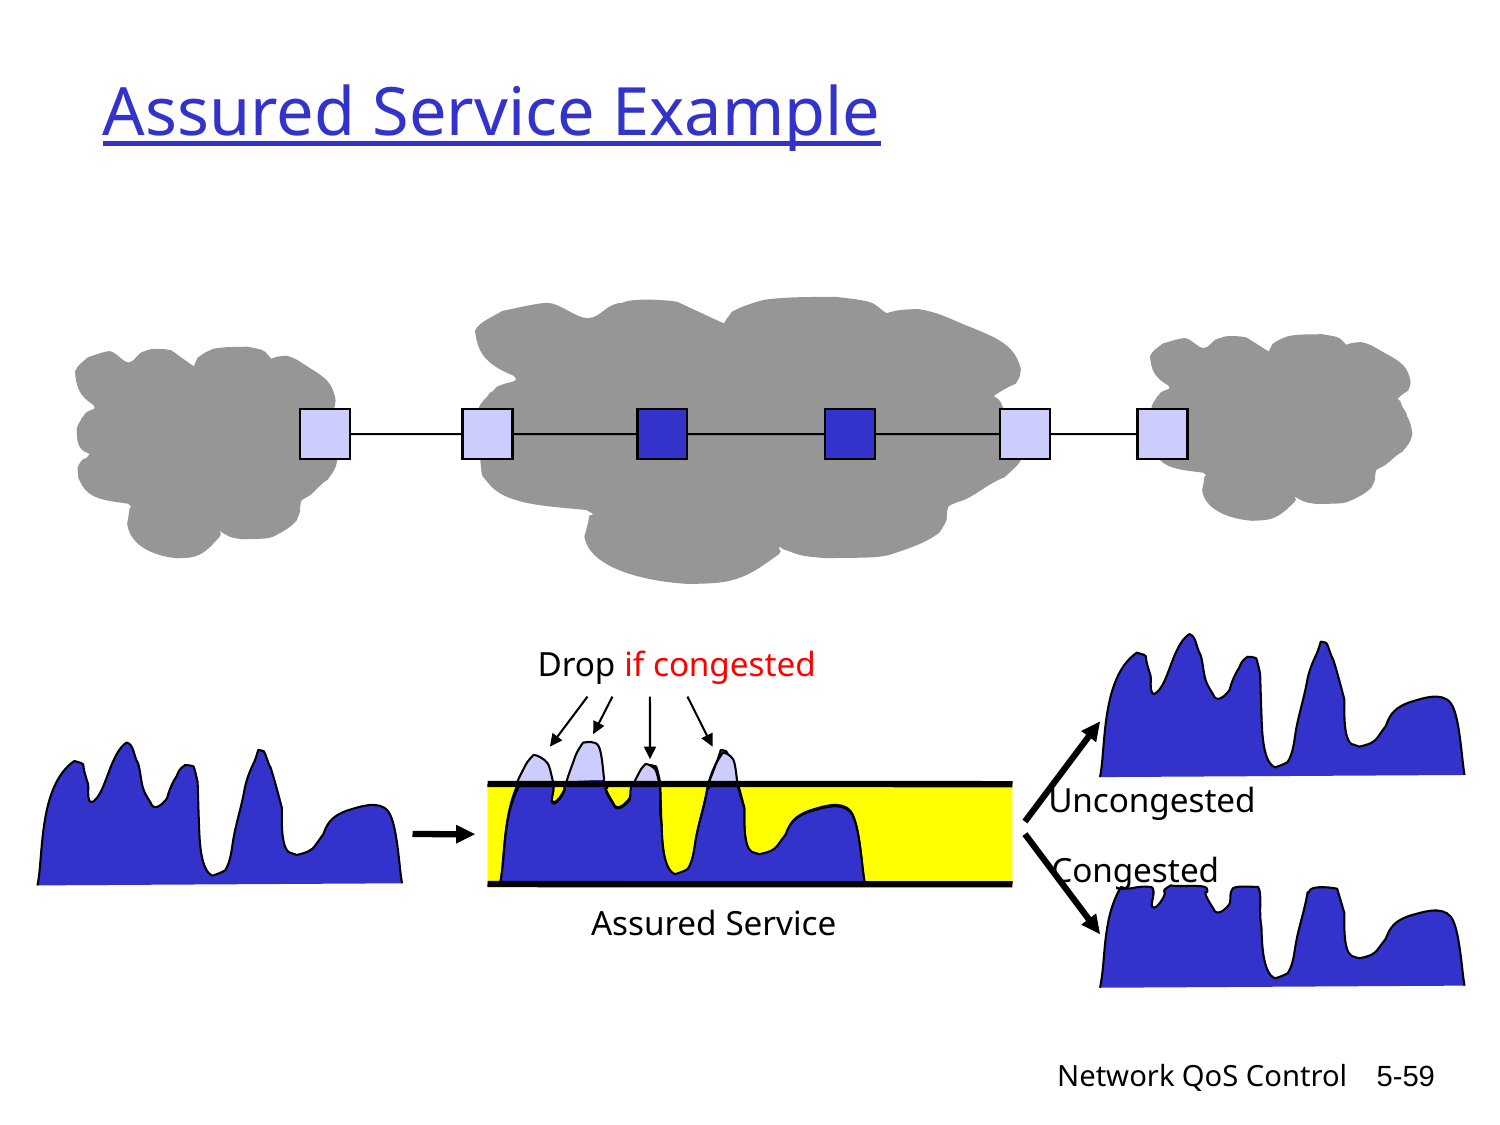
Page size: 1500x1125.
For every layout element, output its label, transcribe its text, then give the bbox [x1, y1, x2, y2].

text_box [825, 409, 875, 460]
text_box [480, 435, 1021, 585]
text_box [634, 763, 660, 783]
text_box [661, 785, 707, 873]
text_box [549, 696, 588, 747]
text_box [412, 827, 475, 841]
text_box [593, 696, 613, 735]
text_box [999, 409, 1050, 460]
title Assured Service Example [87, 37, 1363, 181]
text_box [517, 754, 554, 783]
text_box Congested [1036, 841, 1235, 897]
text_box [474, 296, 1022, 434]
text_box [1101, 634, 1465, 777]
text_box [487, 785, 517, 884]
text_box [462, 409, 513, 460]
text_box [499, 785, 865, 884]
text_box [687, 696, 713, 747]
text_box [708, 752, 738, 784]
text_box [37, 742, 403, 886]
text_box [1072, 897, 1100, 935]
text_box [1099, 886, 1465, 988]
text_box [1149, 334, 1413, 521]
text_box [566, 741, 605, 782]
text_box [637, 409, 688, 460]
text_box [643, 696, 657, 760]
text_box [75, 346, 338, 559]
text_box Drop if congested [522, 635, 831, 691]
text_box Uncongested [1033, 771, 1271, 827]
text_box [1137, 409, 1188, 460]
text_box Assured Service [576, 894, 852, 950]
text_box [739, 785, 1013, 884]
footer Network QoS Control [728, 1049, 1338, 1125]
slide_number 5-59 [1338, 1049, 1451, 1125]
text_box [552, 785, 564, 801]
text_box [1062, 721, 1100, 771]
text_box [300, 409, 350, 460]
text_box [607, 785, 631, 807]
